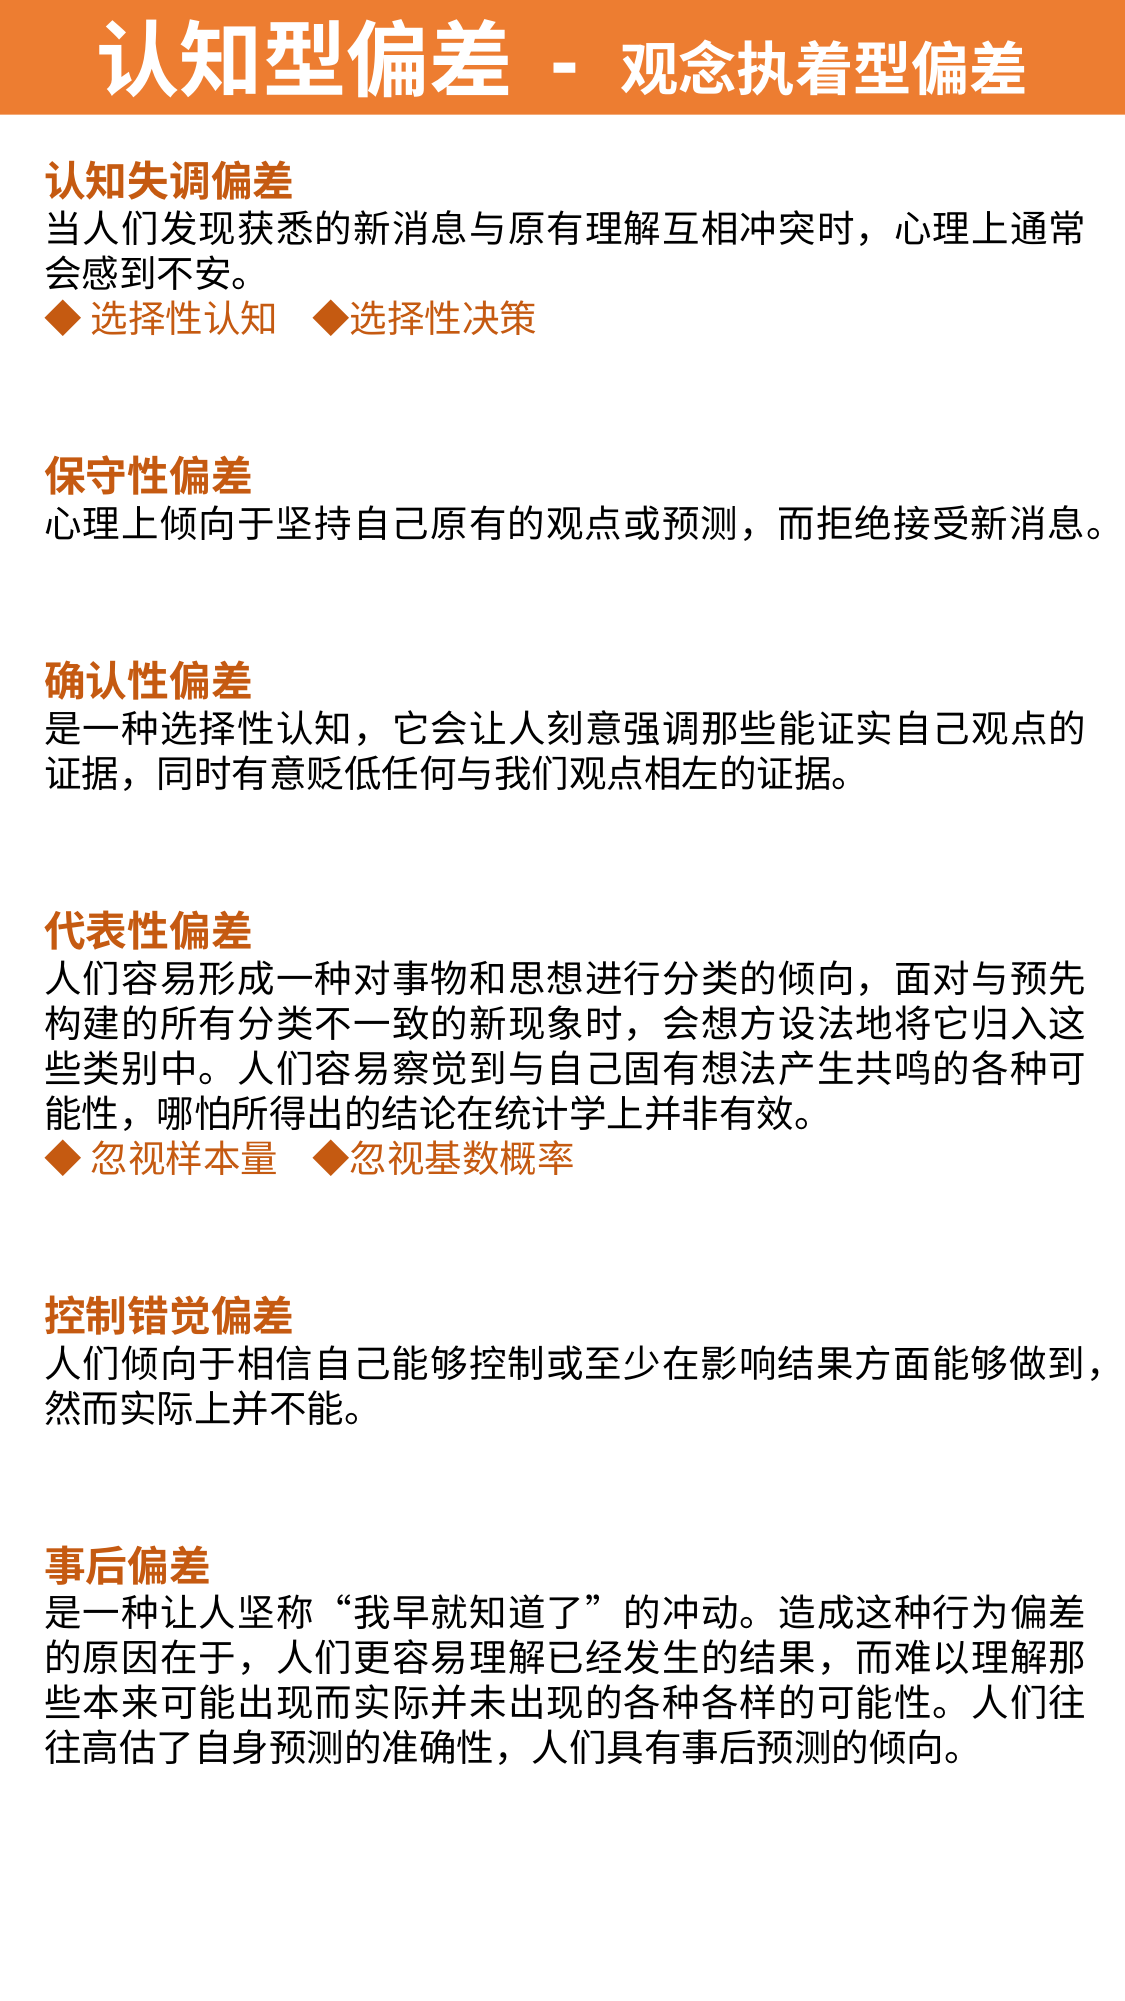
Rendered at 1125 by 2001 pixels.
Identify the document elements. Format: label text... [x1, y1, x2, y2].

text_box 认知失调偏差 当人们发现获悉的新消息与原有理解互相冲突时，心理上通常会感到不安。 ◆选择性认知 ◆选择性决策 保守性偏差 心理上倾向于坚持自己原有的观点或预测，而拒绝接受新消息。 确认性偏差 是一种选择性认知，它会让人刻意强调那些能证实自己观点的证据，同时有意贬低任何与我们观点相左的证据。 代表性偏差 人们容易形成一种对事物和思想进行分类的倾向，面对与预先构建的所有分类不一致的新现象时，会想方设法地将它归入这些类别中。人们容易察觉到与自己固有想法产生共鸣的各种可能性，哪怕所得出的结论在统计学上并非有效。 ◆忽视样本量 ◆忽视基数概率 控制错觉偏差 人们倾向于相信自己能够控制或至少在影响结果方面能够做到，然而实际上并不能。 事后偏差 是一种让人坚称“我早就知道了”的冲动。造成这种行为偏差的原因在于，人们更容易理解已经发生的结果，而难以理解那些本来可能出现而实际并未出现的各种各样的可能性。人们往往高估了自身预测的准确性，人们具有事后预测的倾向。 [29, 147, 1103, 1777]
text_box 认知型偏差 - 观念执着型偏差 [0, 0, 1125, 115]
